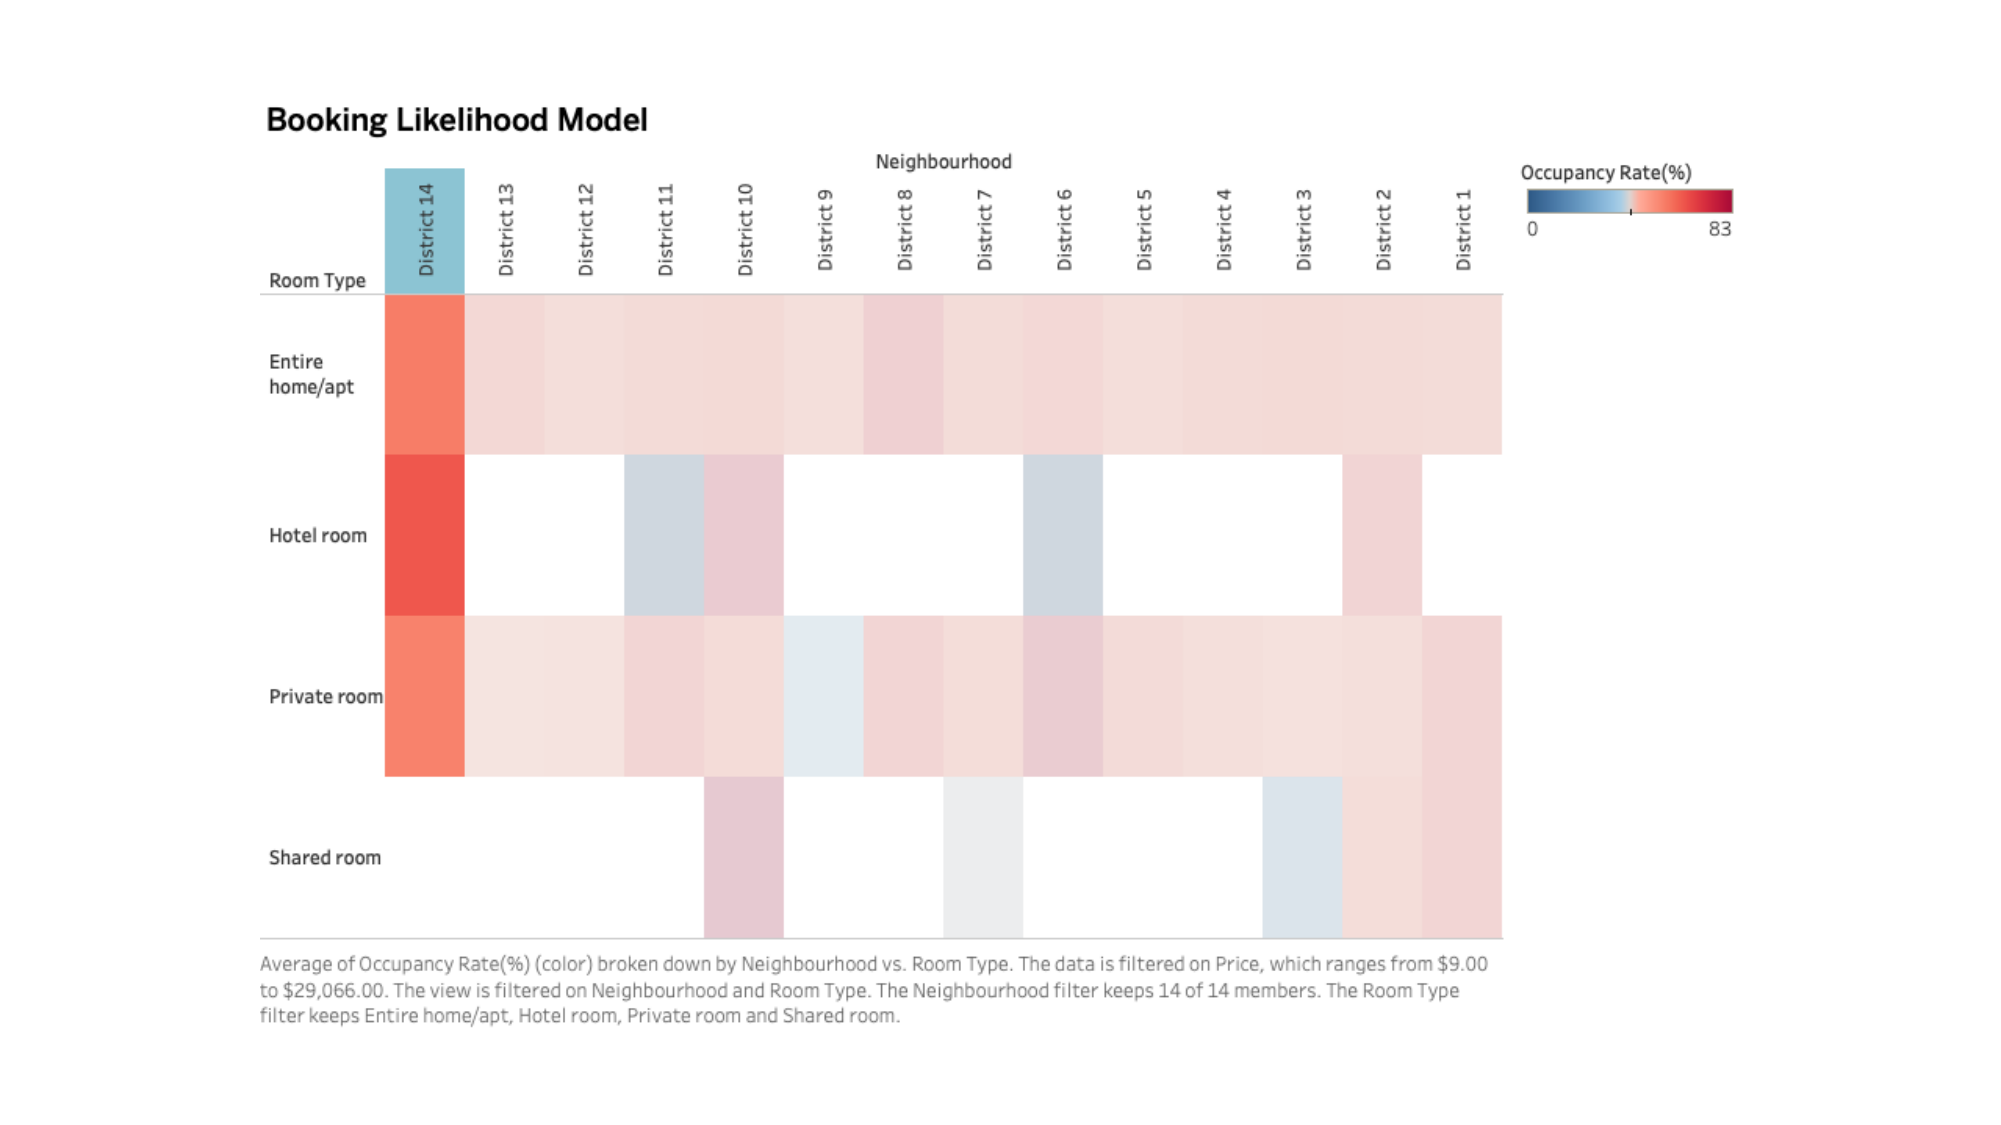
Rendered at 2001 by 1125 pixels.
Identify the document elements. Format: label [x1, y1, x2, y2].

picture [260, 92, 1740, 1032]
